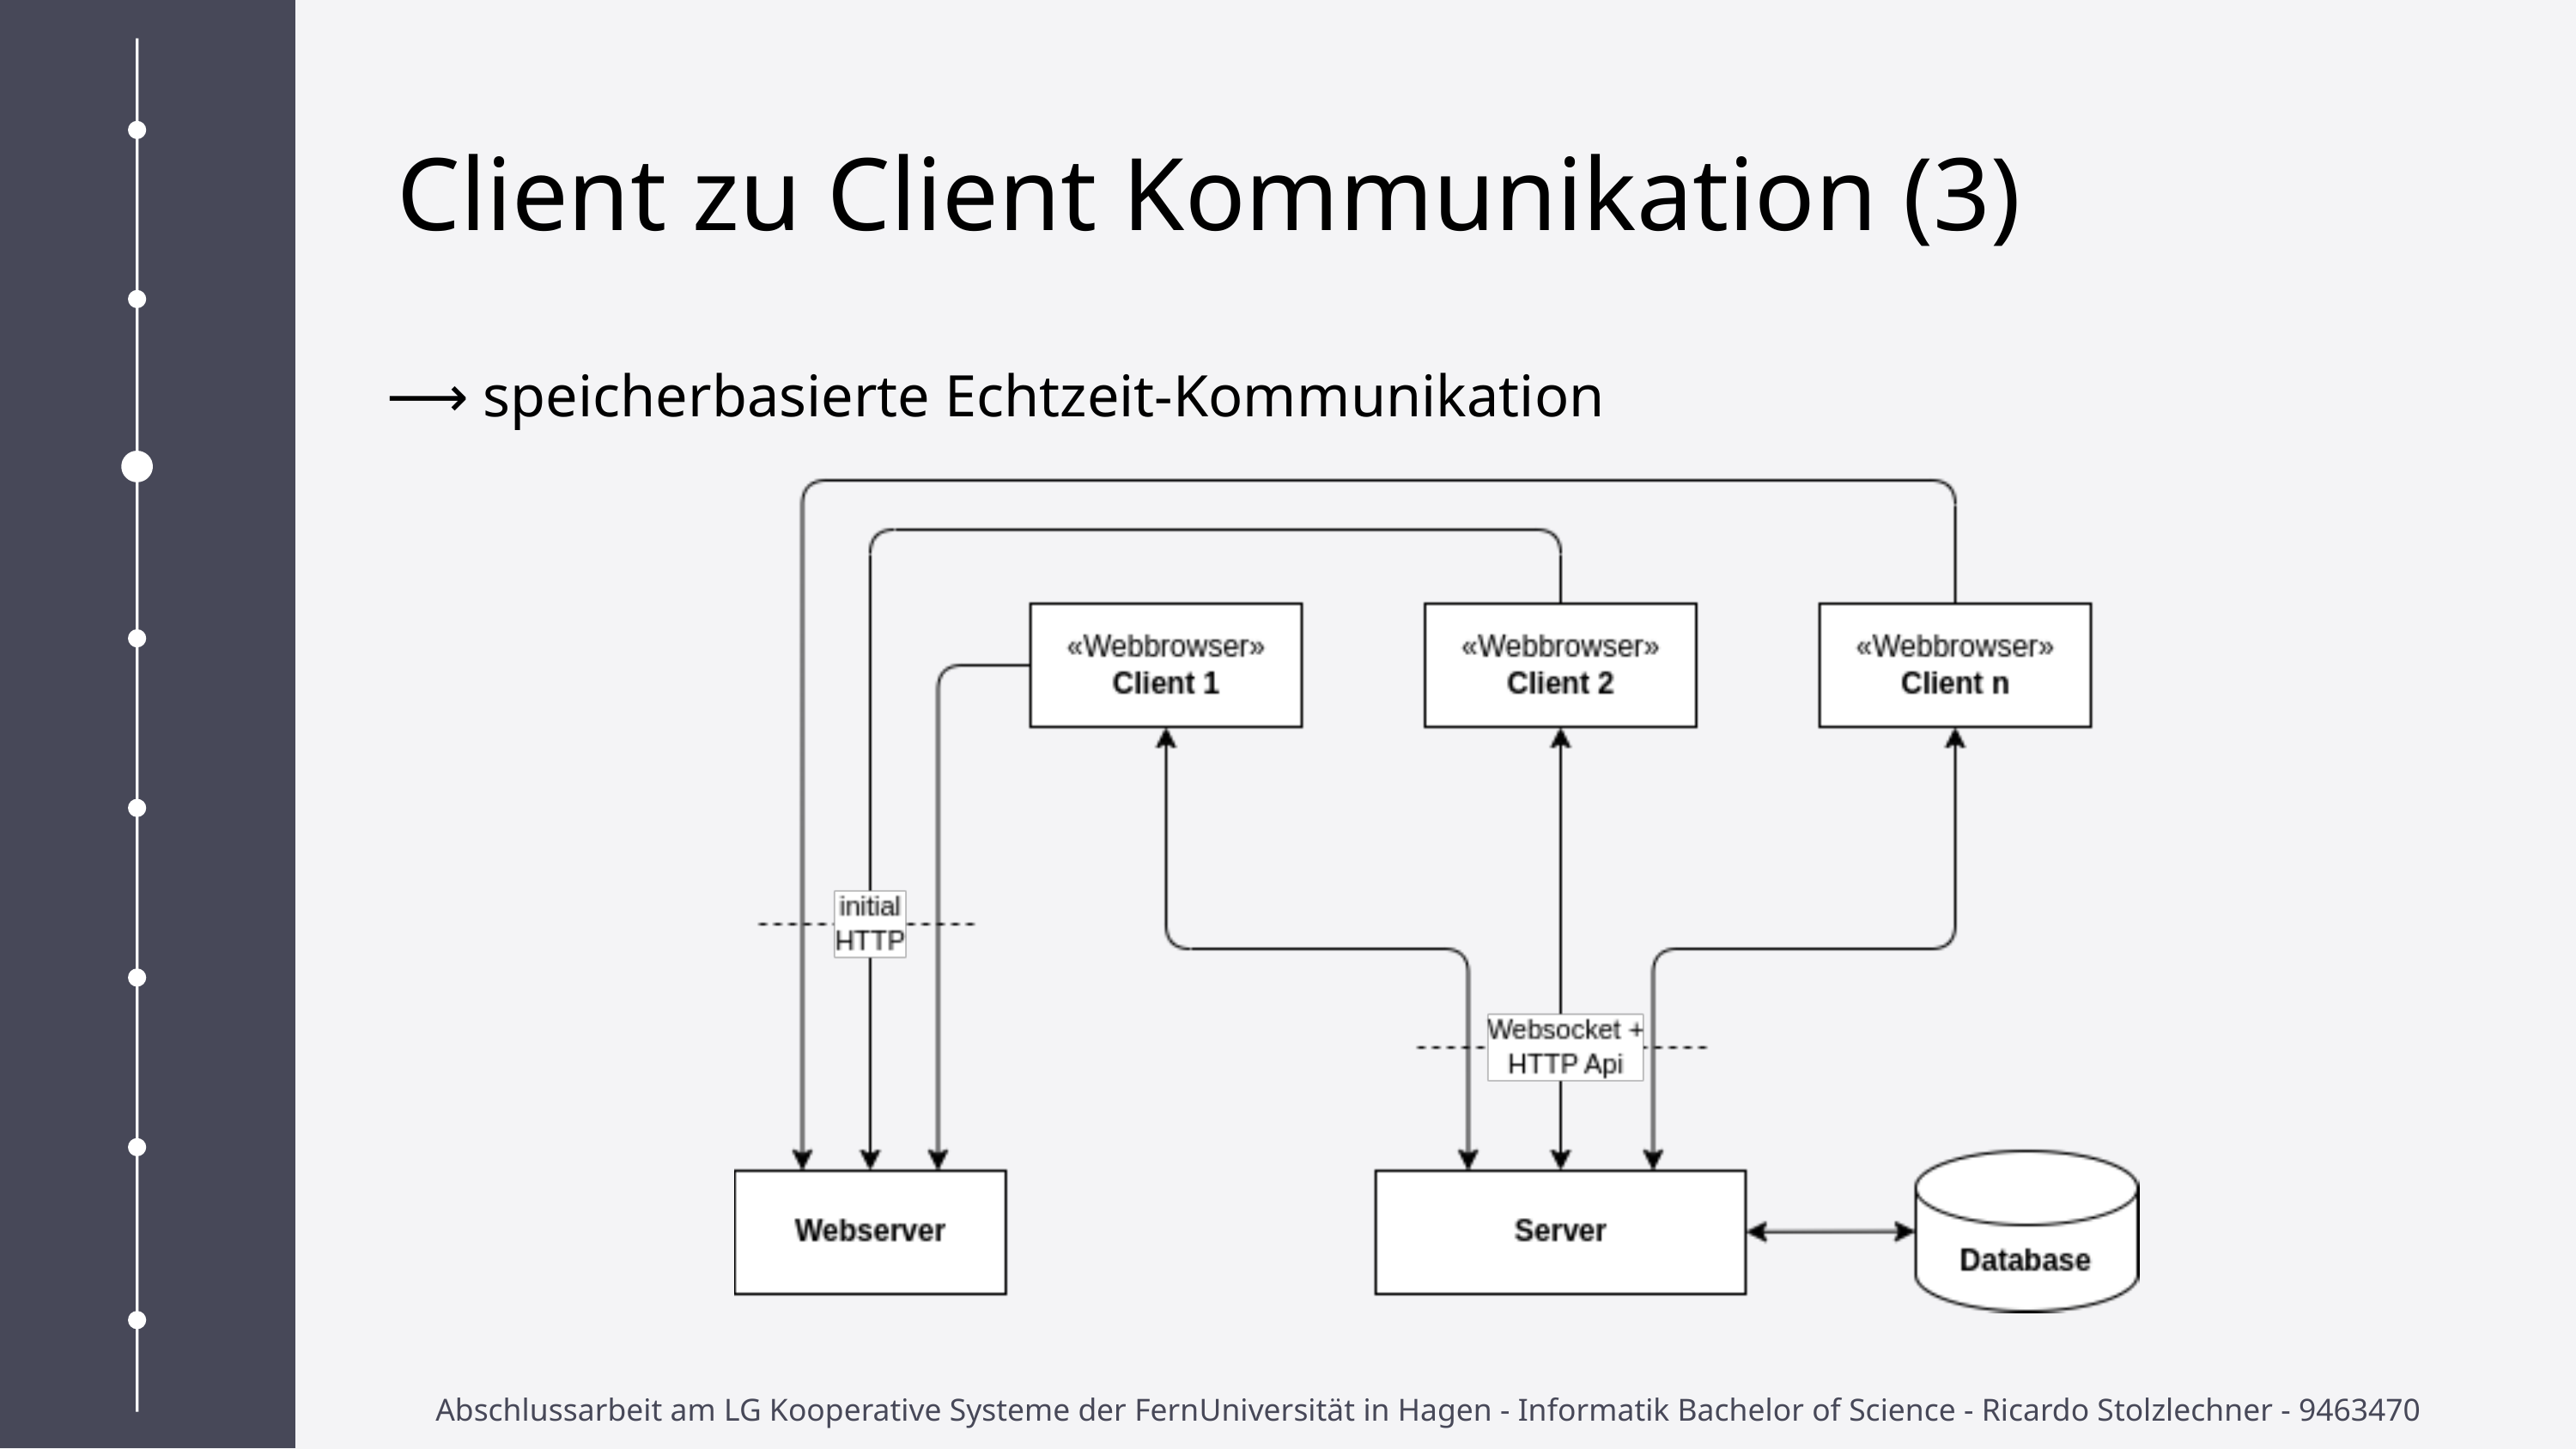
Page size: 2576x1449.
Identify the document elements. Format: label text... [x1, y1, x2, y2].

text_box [0, 0, 435, 1449]
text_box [121, 451, 153, 482]
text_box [128, 38, 147, 451]
text_box Client zu Client Kommunikation (3) [435, 110, 2052, 251]
text_box ⟶ speicherbasierte Echtzeit-Kommunikation [435, 348, 2539, 428]
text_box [128, 482, 147, 1412]
text_box Abschlussarbeit am LG Kooperative Systeme der FernUniversität in Hagen - Informatik Bachelor of Science - Ricardo Stolzlechner - 9463470 [435, 1385, 2501, 1428]
picture [733, 463, 2140, 1313]
